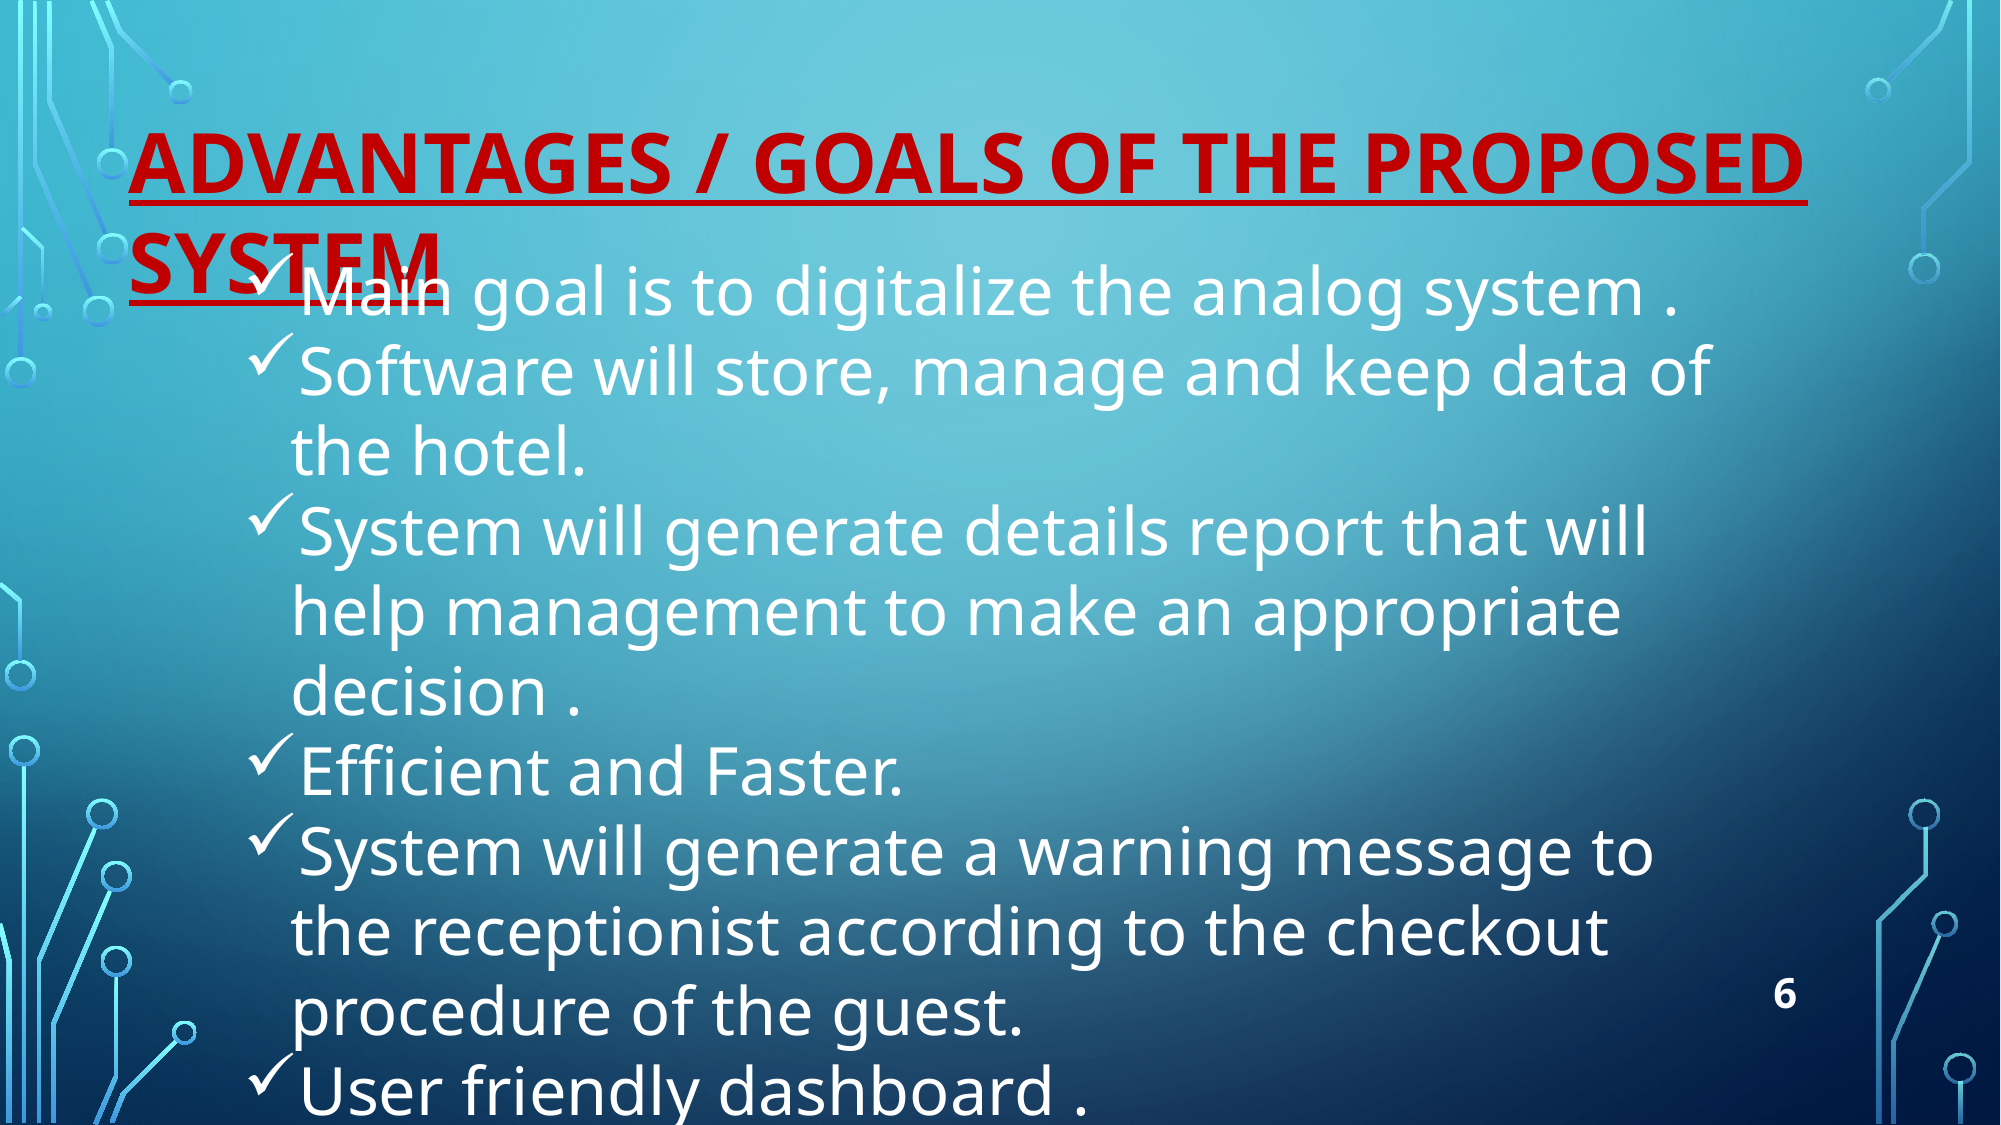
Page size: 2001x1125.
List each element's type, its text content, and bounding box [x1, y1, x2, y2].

text_box Main goal is to digitalize the analog system . Software will store, manage and keep data of the hotel. System will generate details report that will help management to make an appropriate decision . Efficient and Faster. System will generate a warning message to the receptionist according to the checkout procedure of the guest. User friendly dashboard . [228, 241, 1772, 1125]
slide_number 6 [1685, 965, 1813, 1025]
text_box ADVANTAGES / GOALS OF THE PROPOSED SYSTEM [114, 102, 1965, 318]
